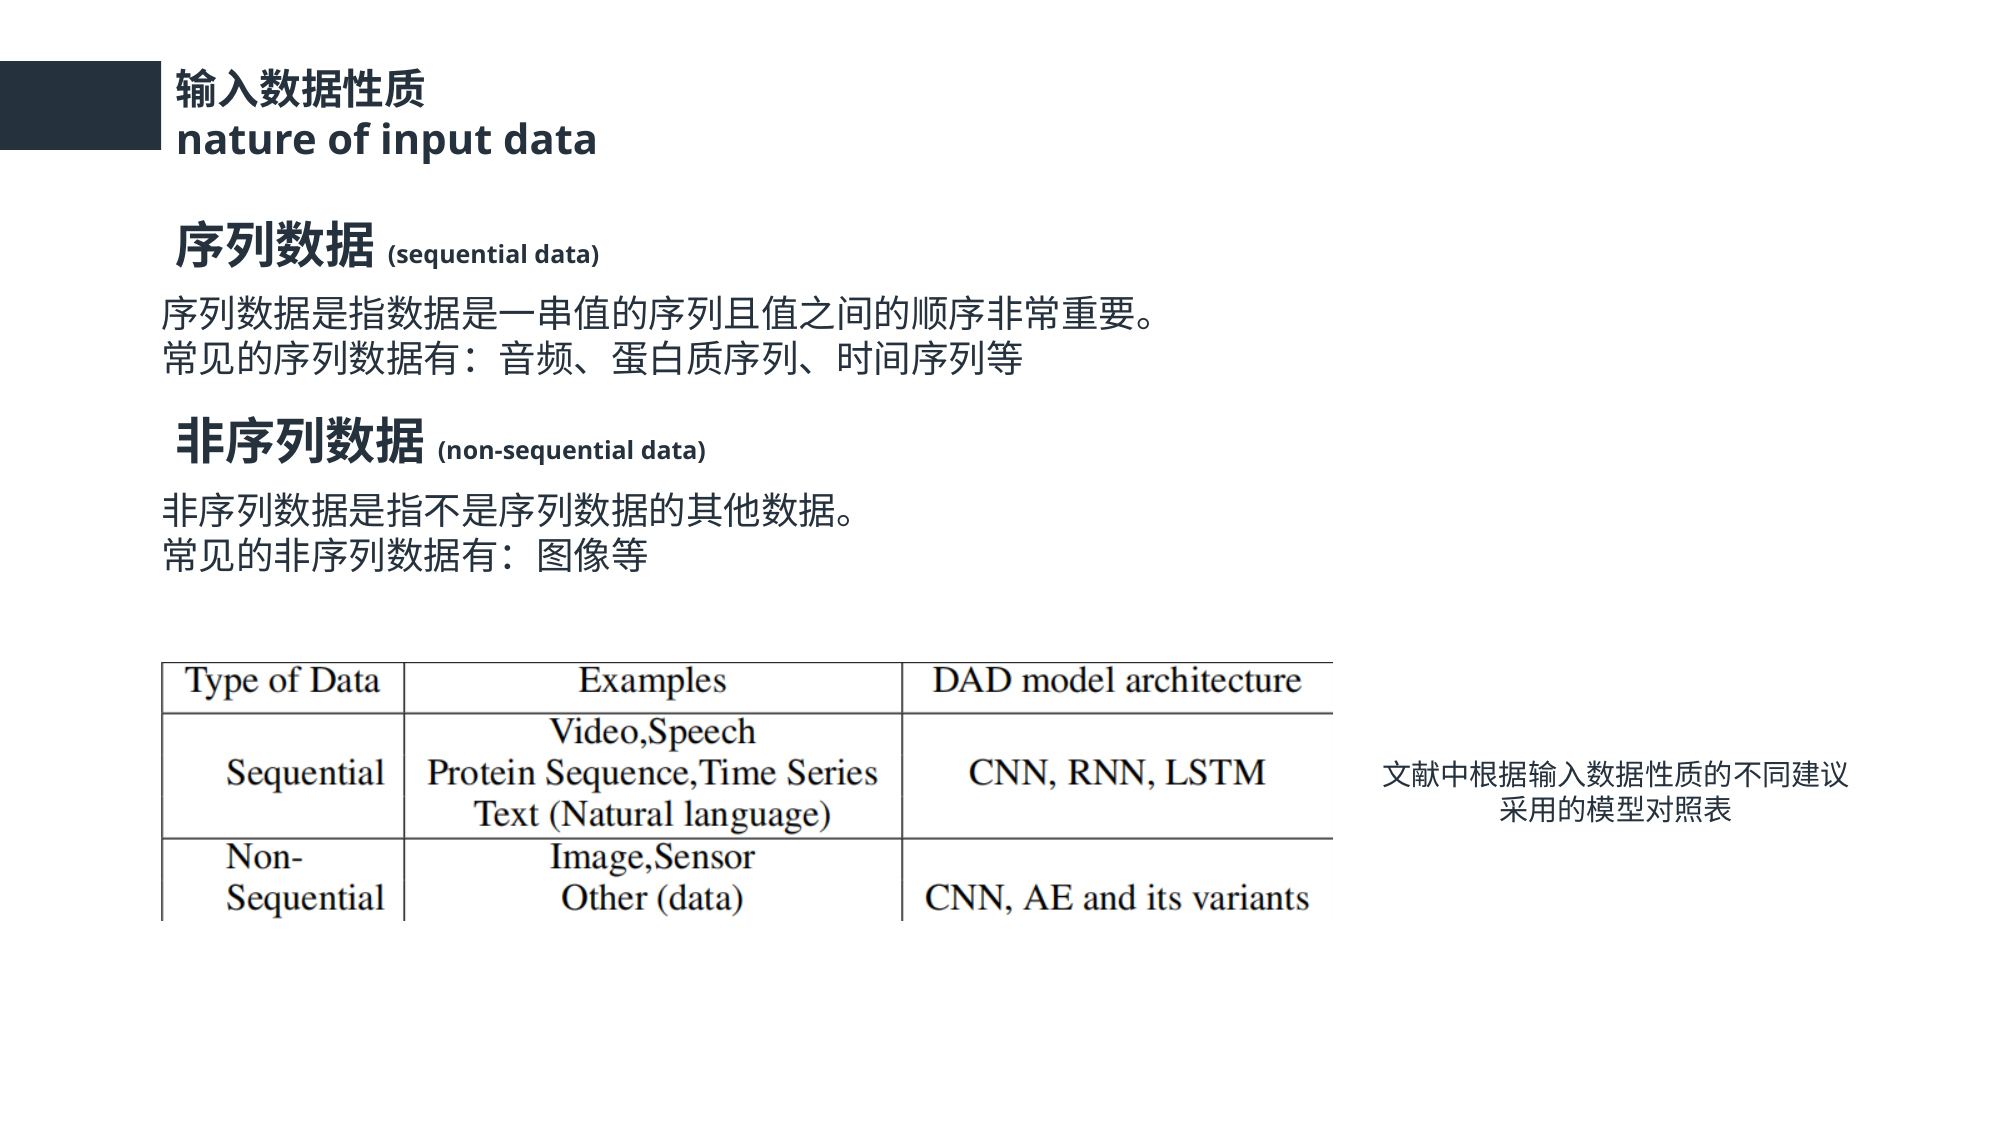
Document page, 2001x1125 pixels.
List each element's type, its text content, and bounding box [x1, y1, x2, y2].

picture [161, 661, 1333, 921]
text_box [161, 402, 1732, 578]
text_box 文献中根据输入数据性质的不同建议采用的模型对照表 [1369, 756, 1864, 827]
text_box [161, 206, 1732, 381]
text_box 输入数据性质 nature of input data [161, 55, 820, 170]
text_box [0, 60, 161, 151]
